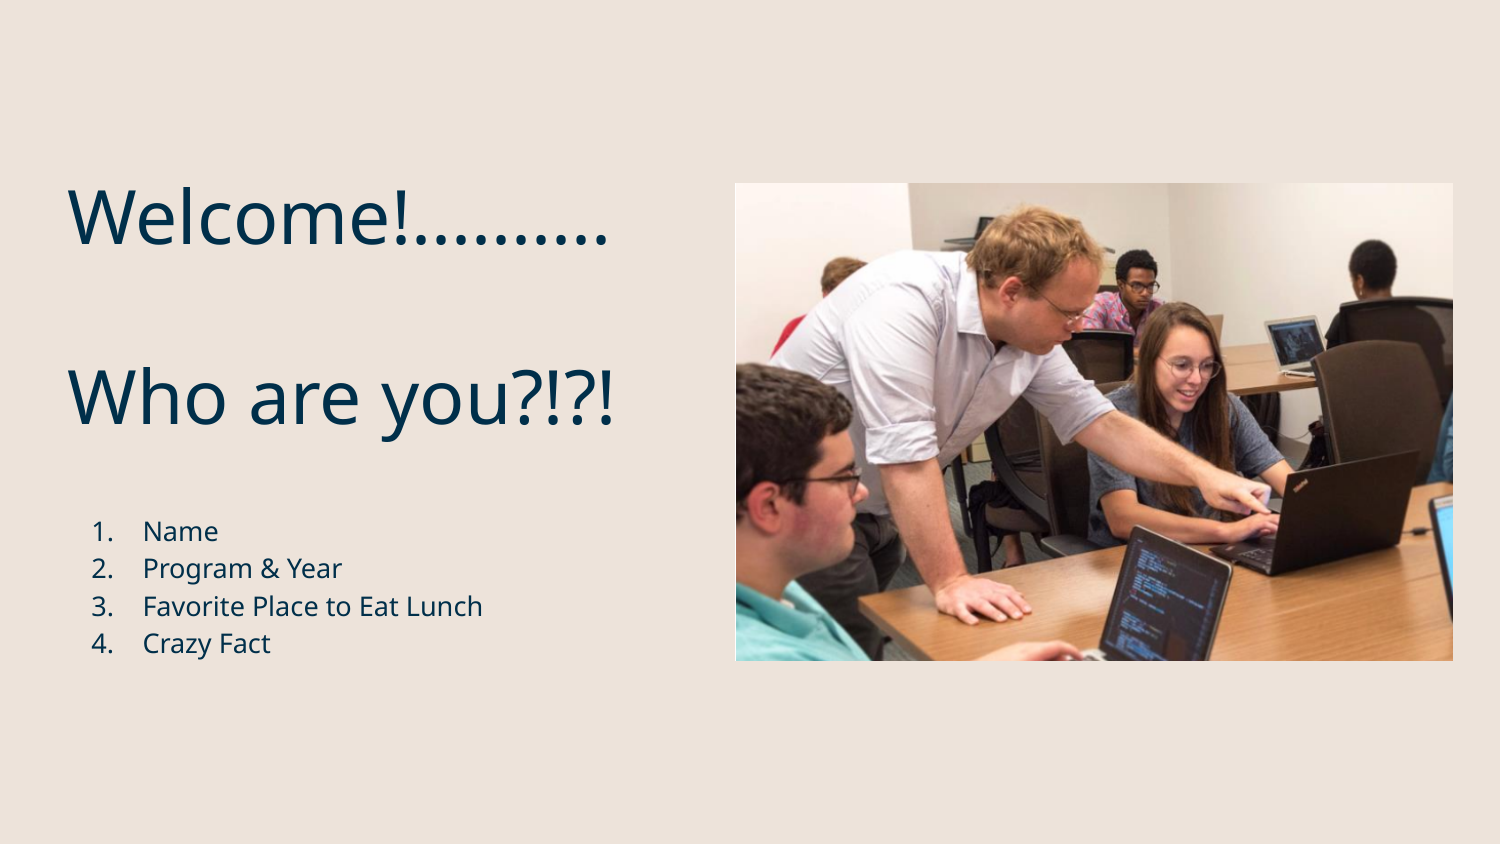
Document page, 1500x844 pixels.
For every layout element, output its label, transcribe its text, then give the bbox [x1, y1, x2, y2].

list Name Program & Year Favorite Place to Eat Lunch Crazy Fact [52, 494, 729, 650]
picture [734, 183, 1453, 661]
title Welcome!.......... Who are you?!?! [52, 13, 1078, 494]
